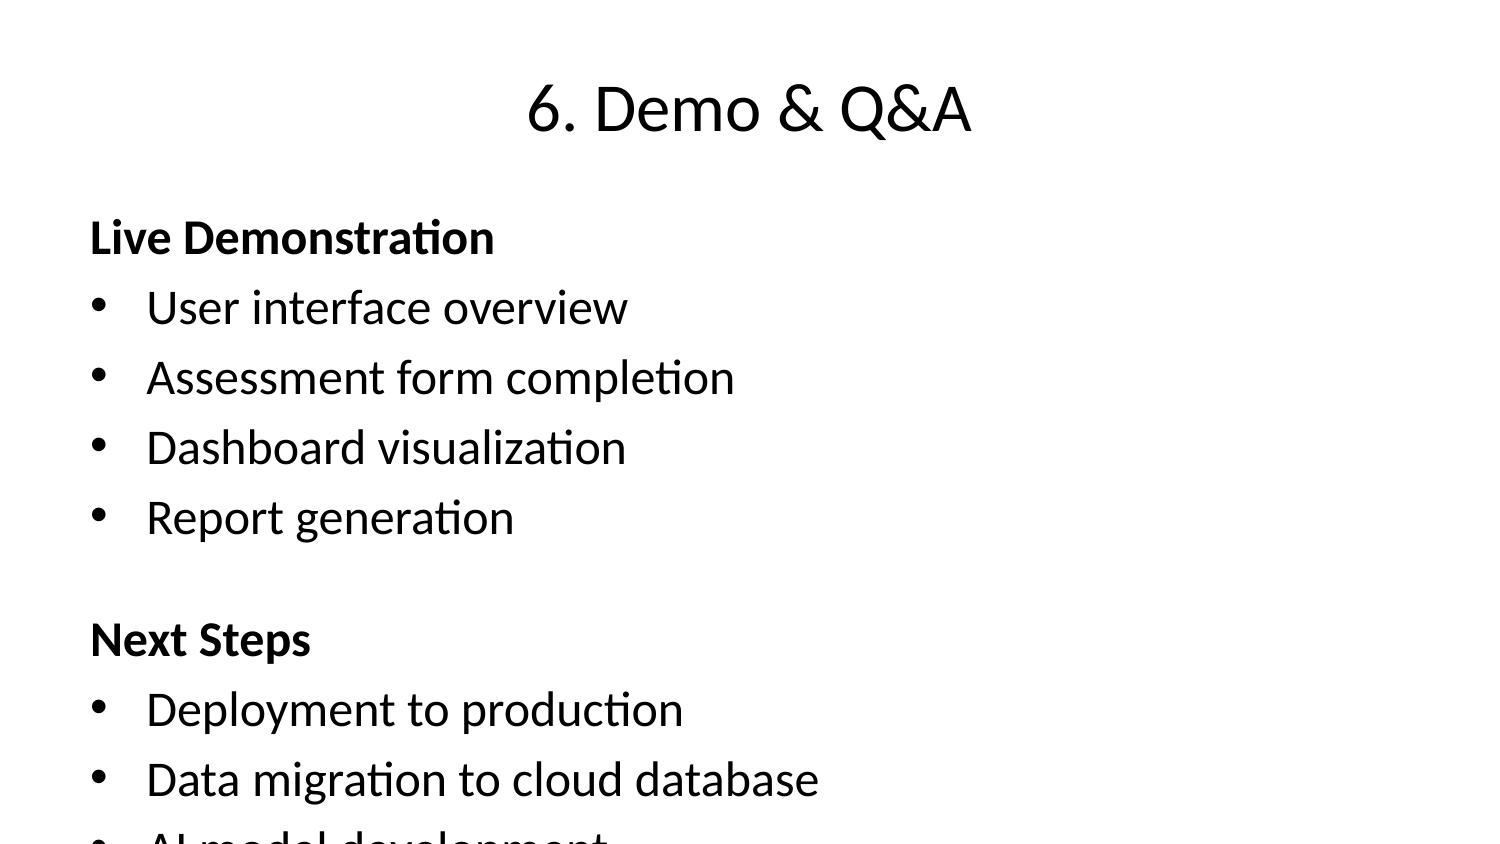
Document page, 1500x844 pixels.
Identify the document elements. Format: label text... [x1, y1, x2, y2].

title 6. Demo & Q&A [75, 33, 1425, 175]
list Live Demonstration User interface overview Assessment form completion Dashboard visualization Report generation Next Steps Deployment to production Data migration to cloud database AI model development Enhanced mobile compatibility Contact Information Project Team Email: stormwater-assessment@university.edu GitHub Repository: github.com/stormwater-assessment-model/infrastructure-assessment [75, 196, 1425, 754]
